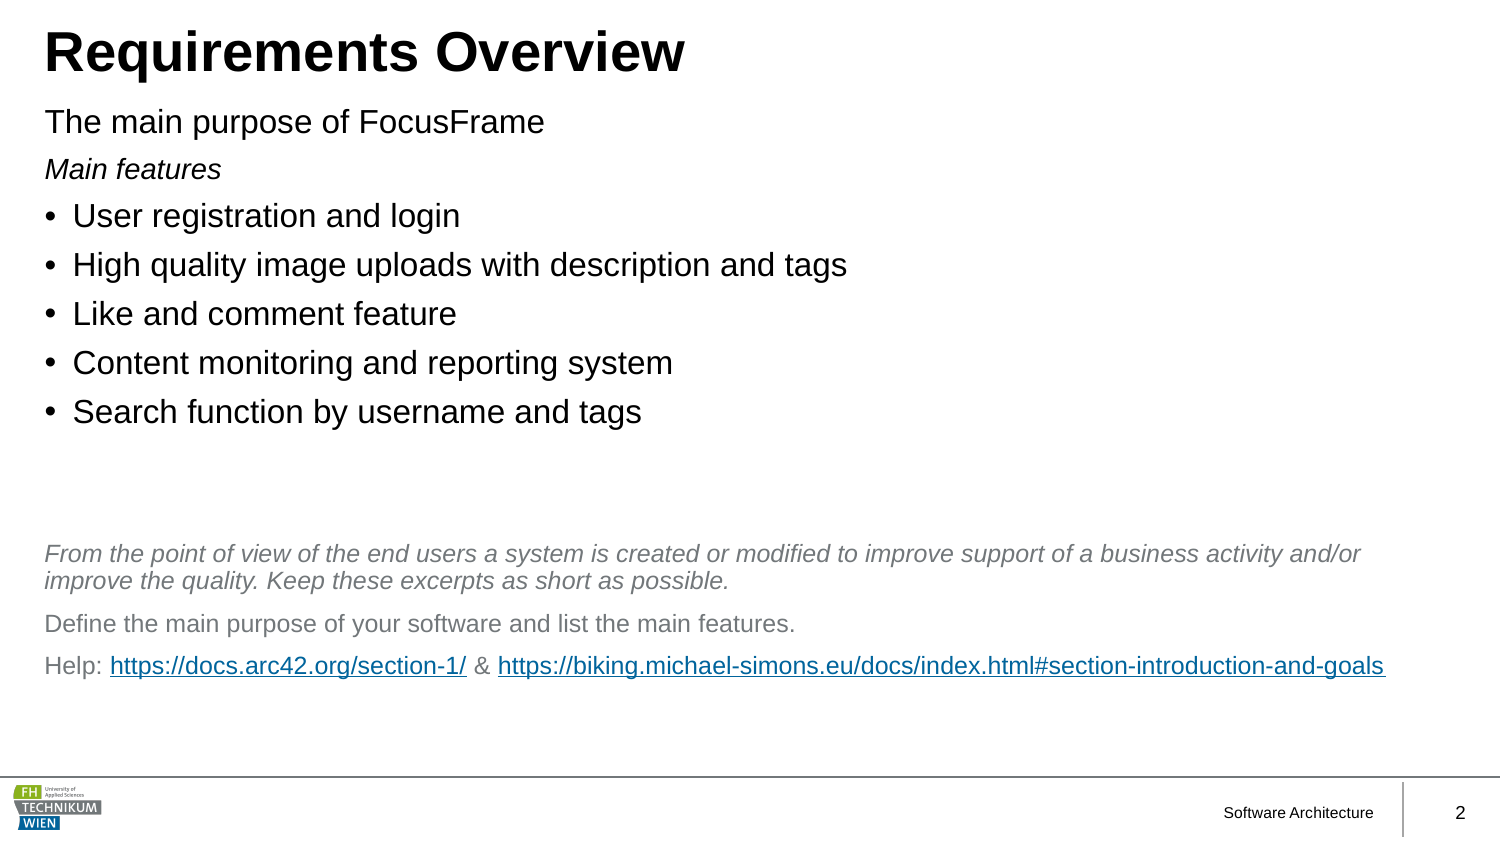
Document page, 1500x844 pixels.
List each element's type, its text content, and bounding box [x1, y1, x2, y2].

slide_number 2 [1401, 789, 1481, 835]
list The main purpose of FocusFrame Main features User registration and login High quality image uploads with description and tags Like and comment feature Content monitoring and reporting system Search function by username and tags [29, 99, 1469, 526]
footer Software Architecture [458, 789, 1389, 835]
text_box From the point of view of the end users a system is created or modified to improve support of a business activity and/or improve the quality. Keep these excerpts as short as possible. Define the main purpose of your software and list the main features. Help: https://docs.arc42.org/section-1/ & https://biking.michael-simons.eu/docs/index.html#section-introduction-and-goals [29, 533, 1469, 764]
picture [0, 771, 115, 844]
title Requirements Overview [29, 18, 1469, 91]
